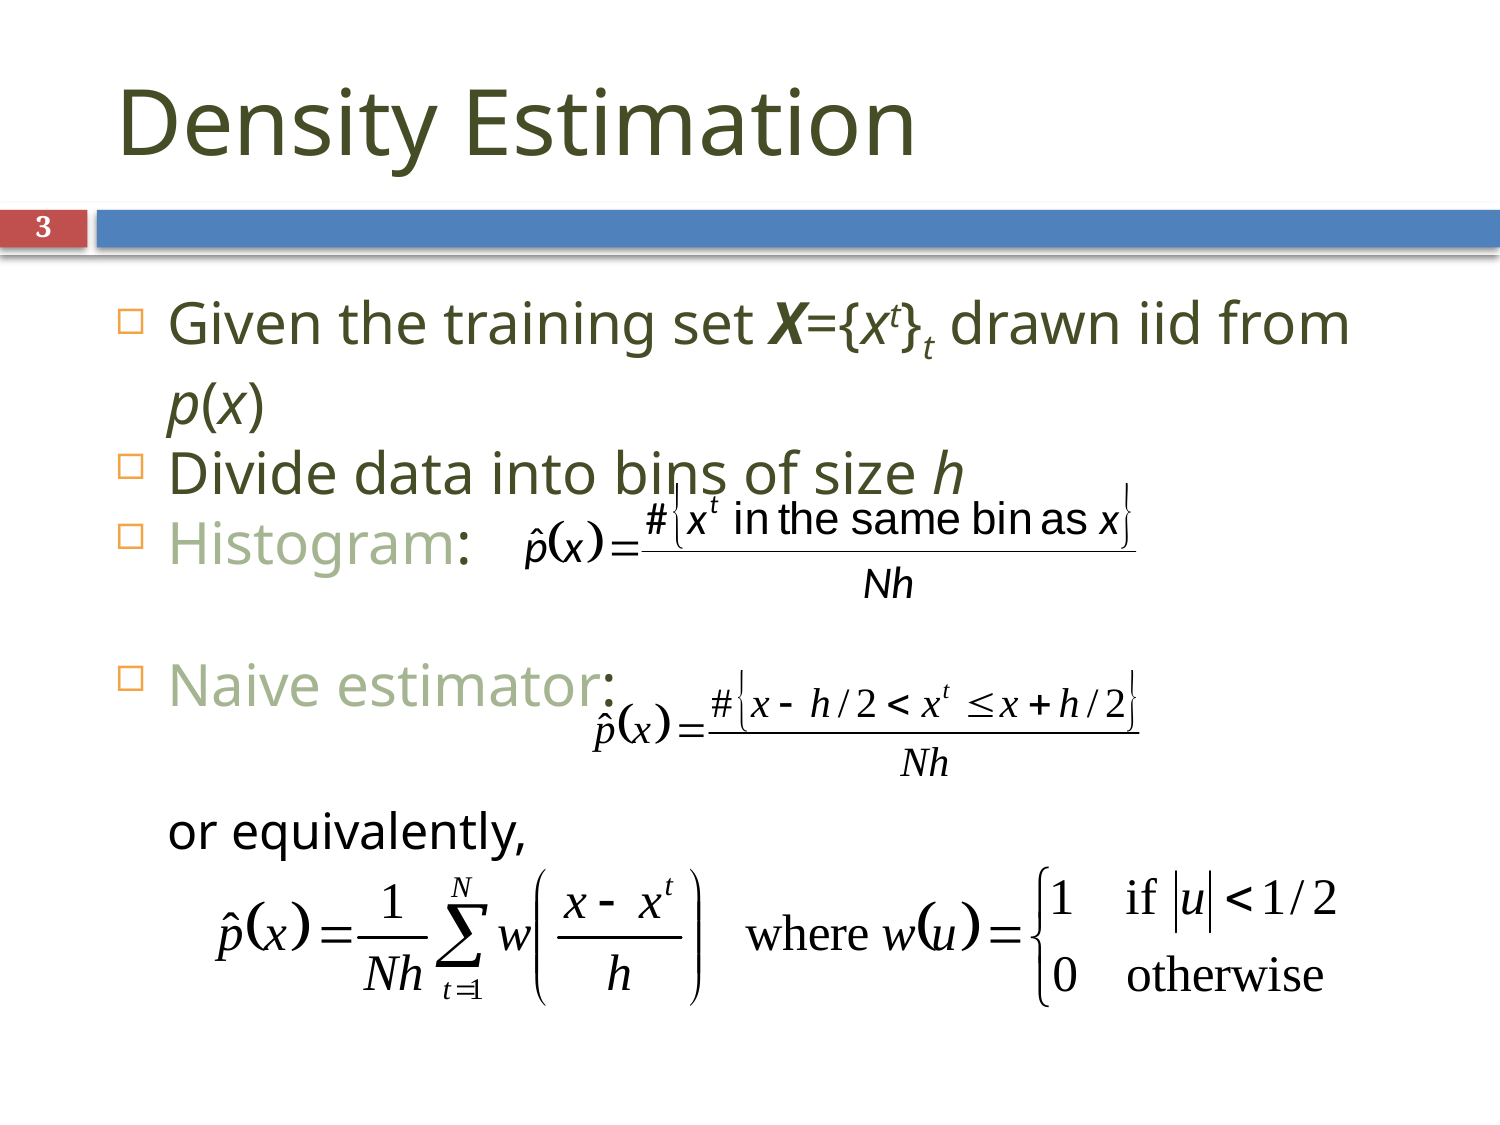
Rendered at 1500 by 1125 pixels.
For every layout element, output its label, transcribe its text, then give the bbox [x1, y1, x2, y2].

picture [516, 483, 1144, 609]
picture [583, 670, 1149, 786]
text_box Density Estimation [100, 37, 1438, 200]
text_box <number> [0, 208, 88, 249]
text_box Given the training set X={xt}t drawn iid from p(x) Divide data into bins of size h Histogram: Naive estimator: or equivalently, [100, 278, 1451, 917]
picture [203, 855, 1346, 1019]
